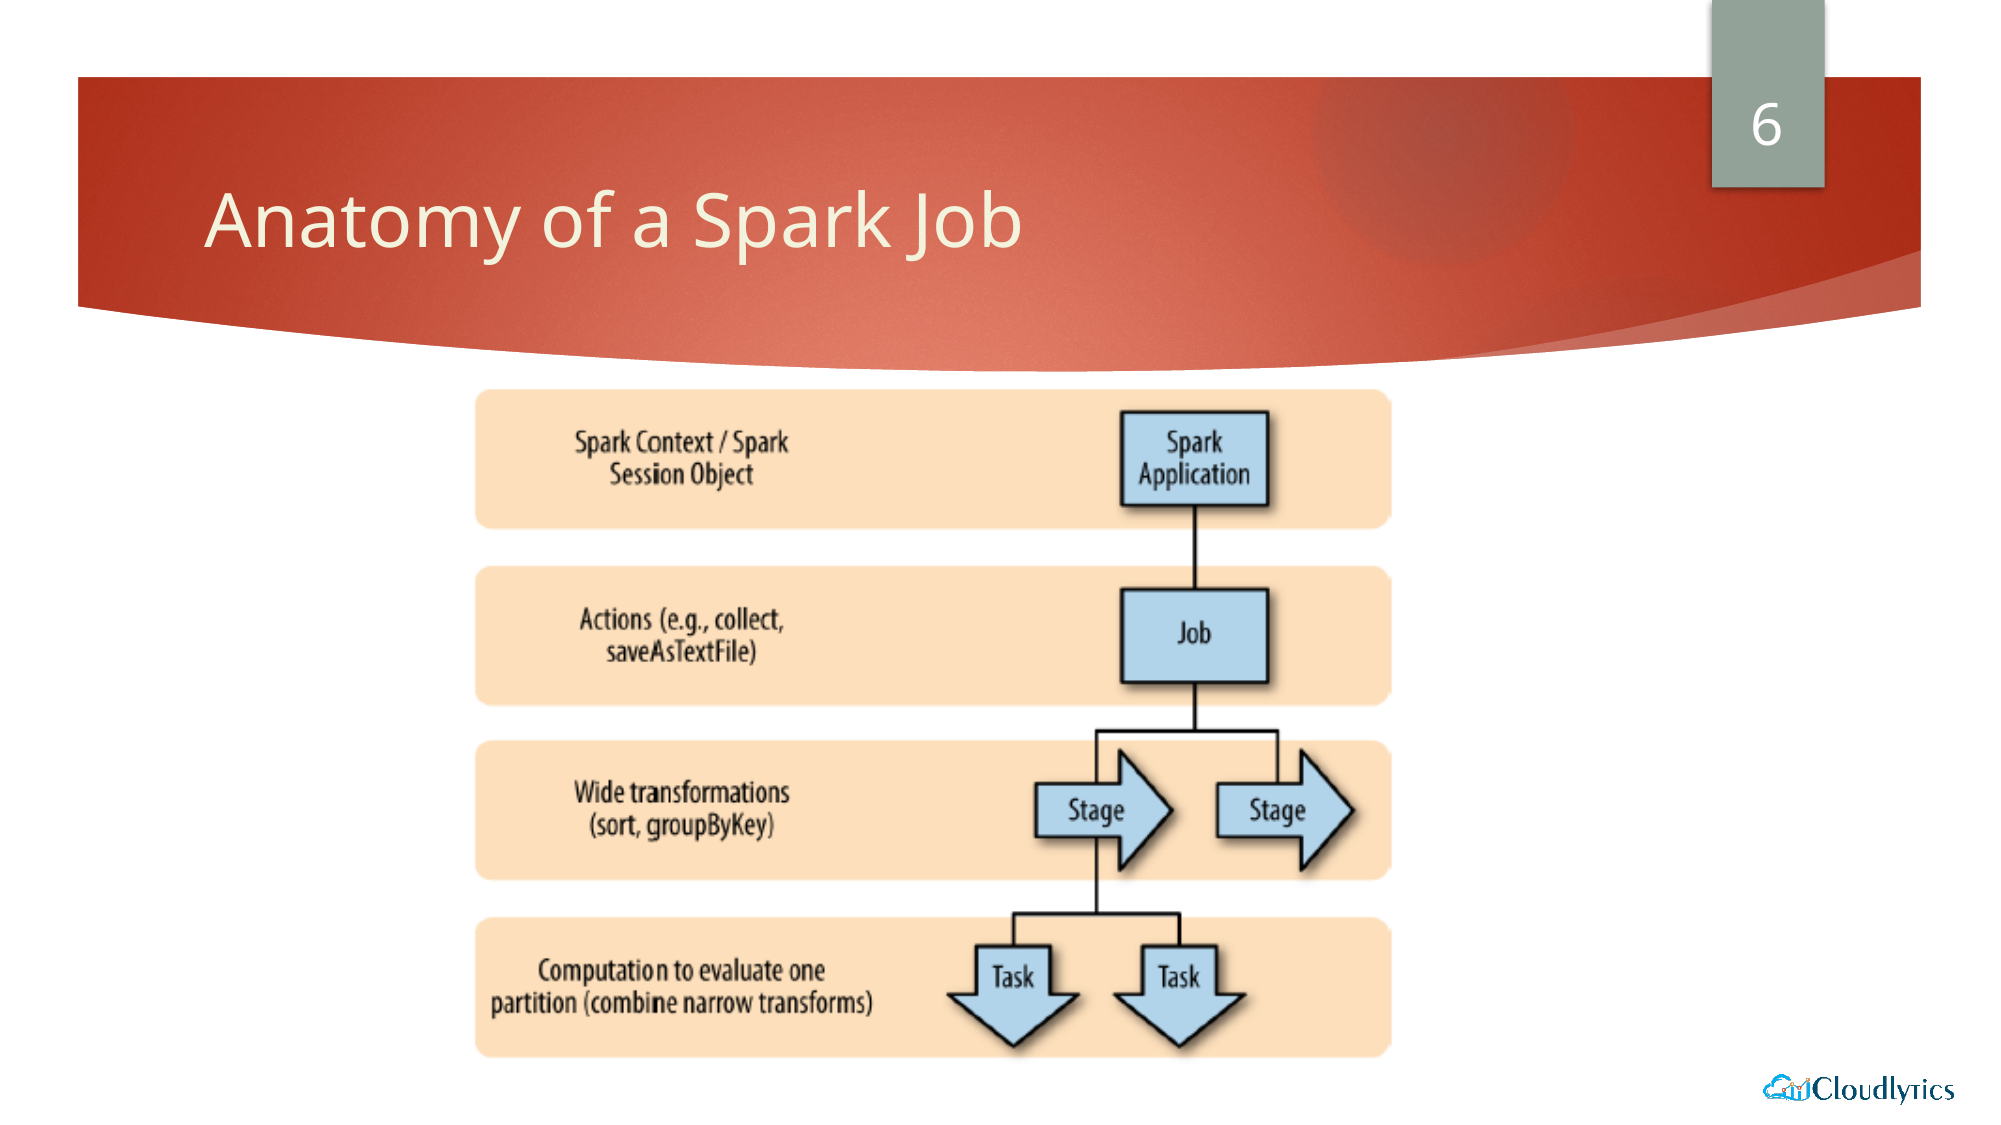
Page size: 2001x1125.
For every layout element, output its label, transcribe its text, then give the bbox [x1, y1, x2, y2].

title Anatomy of a Spark Job [189, 159, 1627, 276]
picture [1762, 1074, 1954, 1106]
picture [455, 386, 1410, 1064]
picture [1762, 1074, 1776, 1088]
slide_number 6 [1698, 48, 1836, 175]
